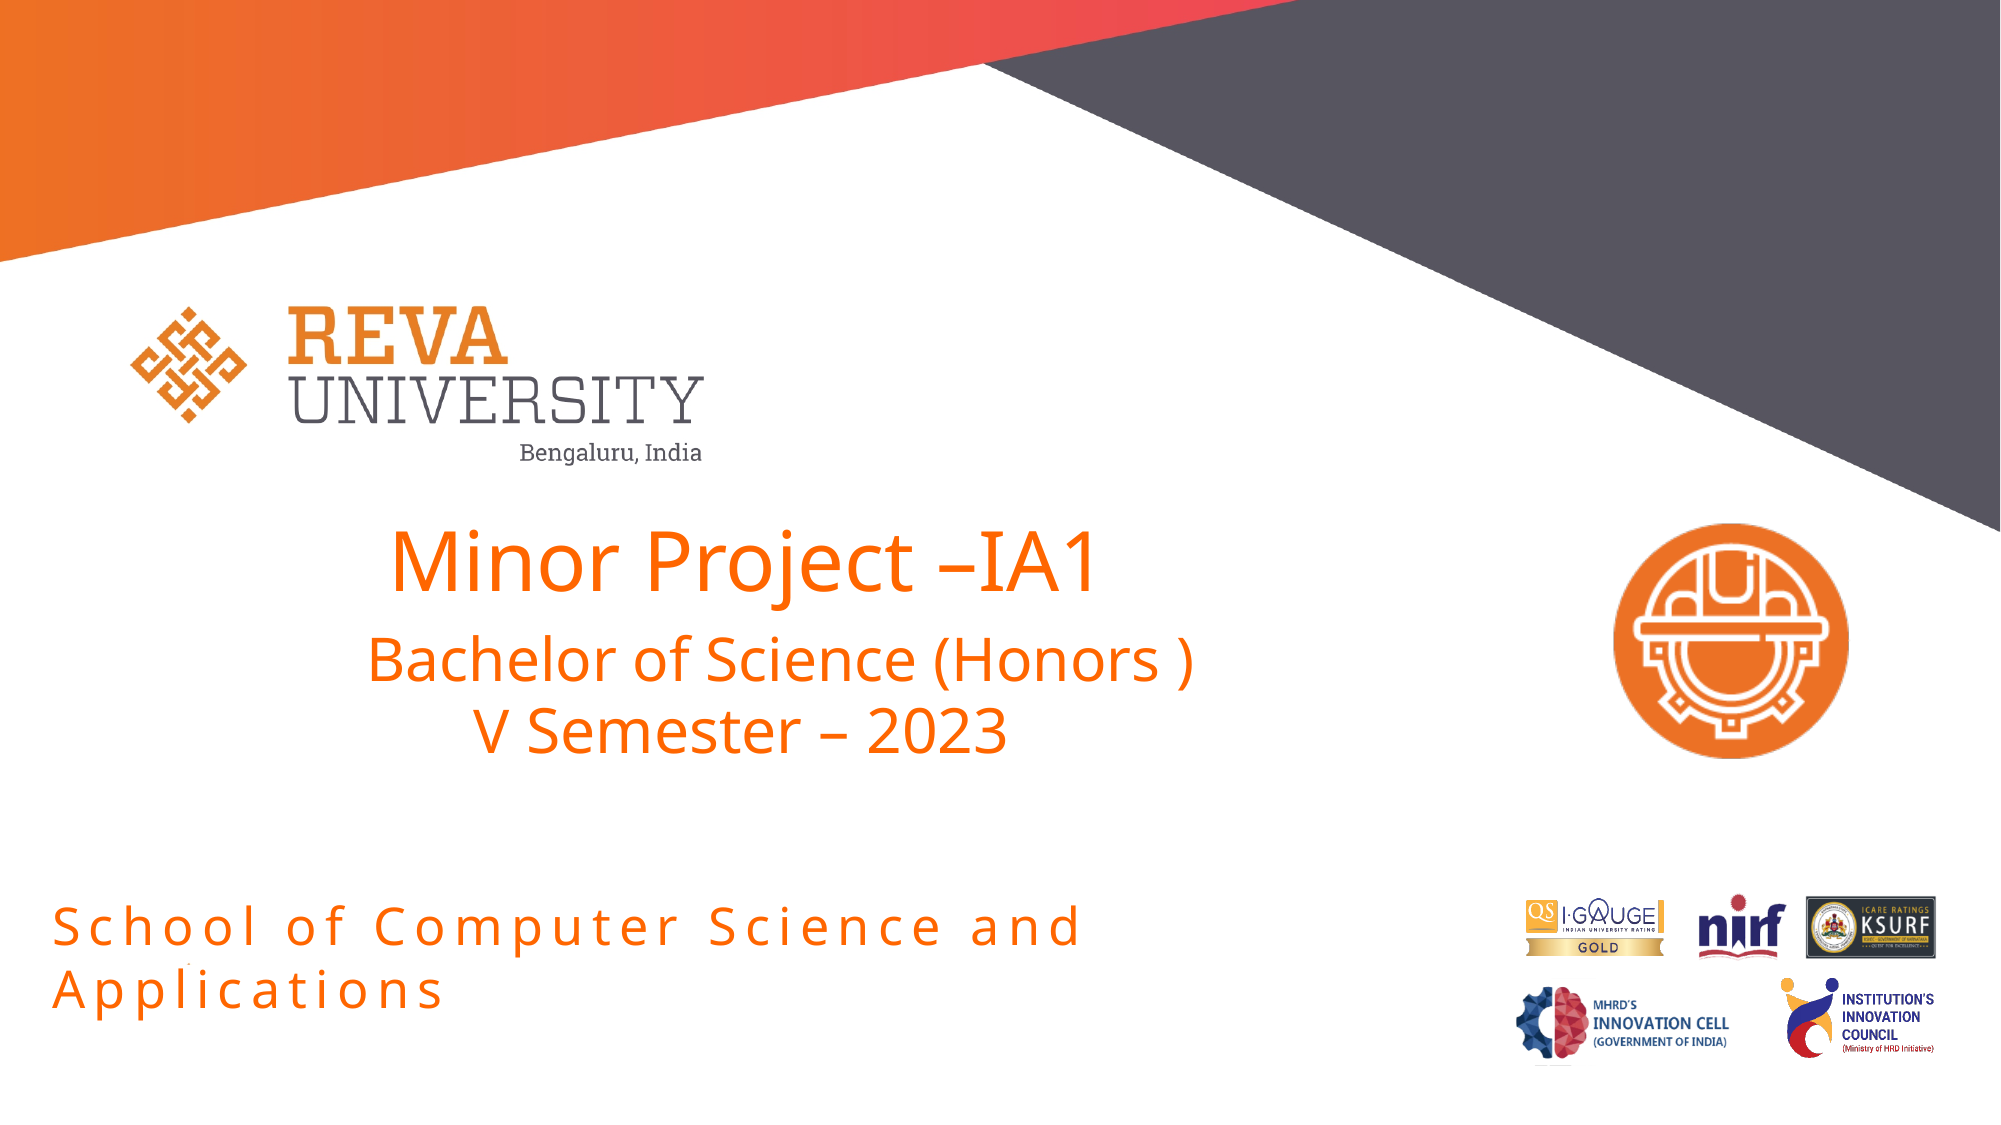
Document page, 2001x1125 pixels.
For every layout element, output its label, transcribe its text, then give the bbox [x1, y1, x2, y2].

picture [0, 0, 2001, 1125]
title Minor Project –IA1 Bachelor of Science (Honors ) V Semester – 2023 [112, 624, 1574, 752]
list School of Computer Science and Applications [37, 875, 1475, 1038]
